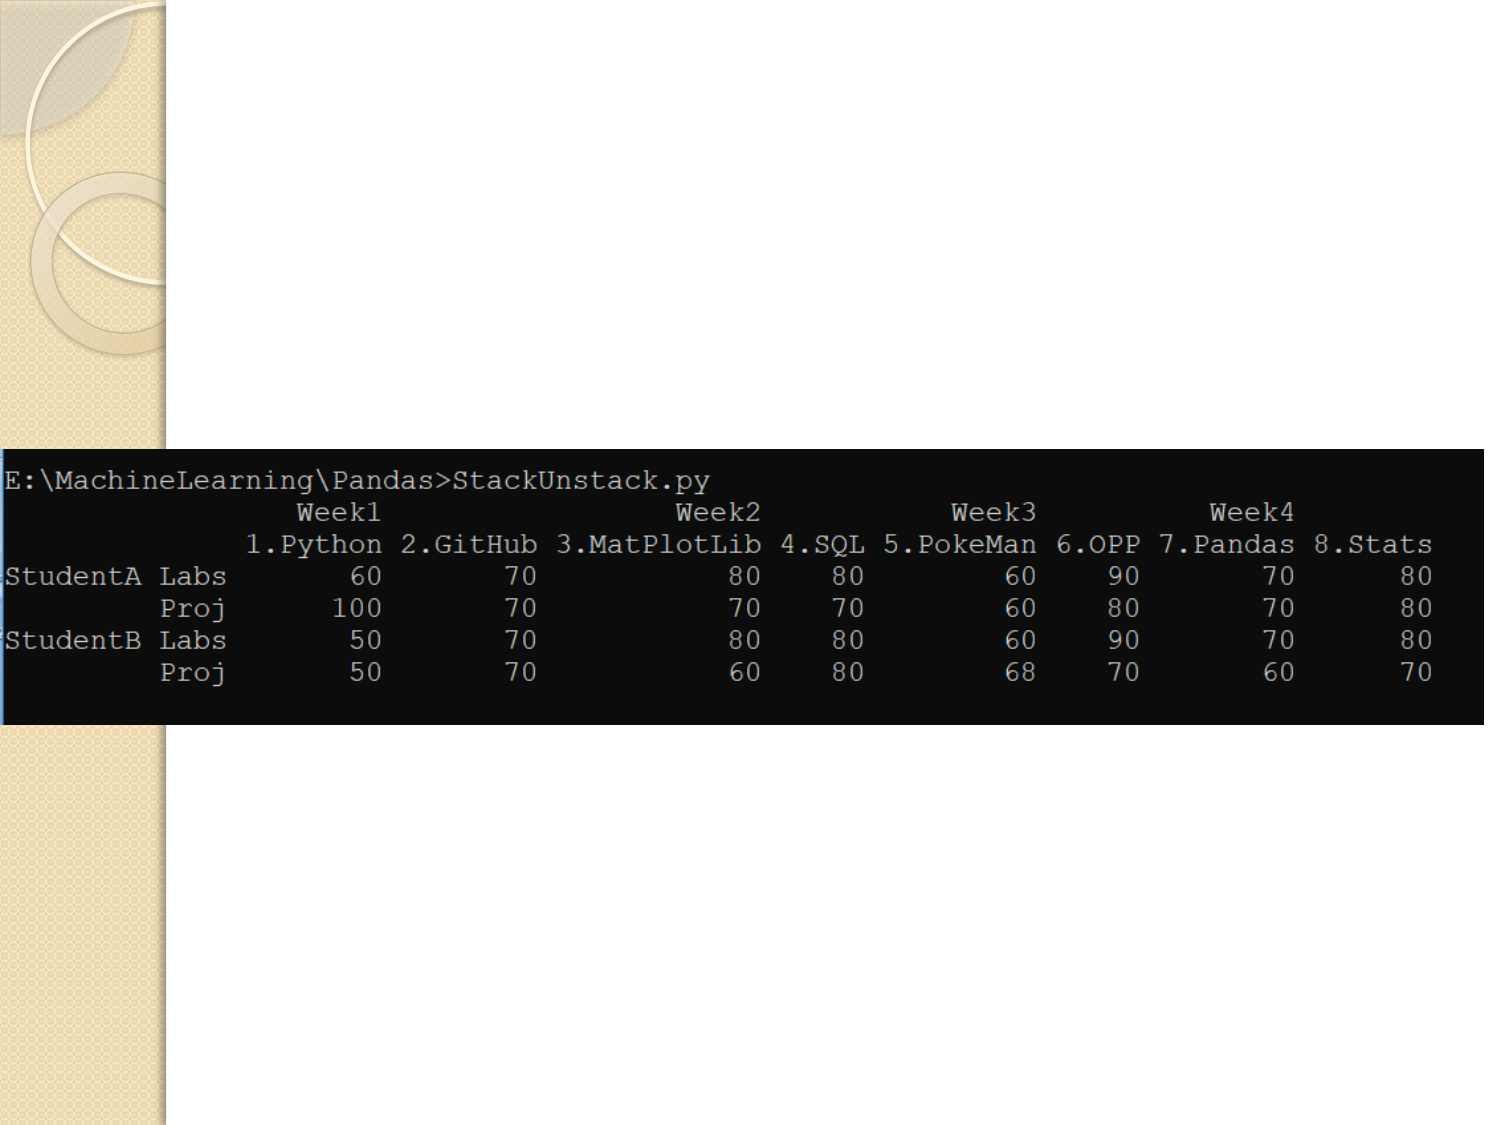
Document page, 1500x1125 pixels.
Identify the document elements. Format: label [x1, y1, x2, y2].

picture [0, 449, 1484, 725]
